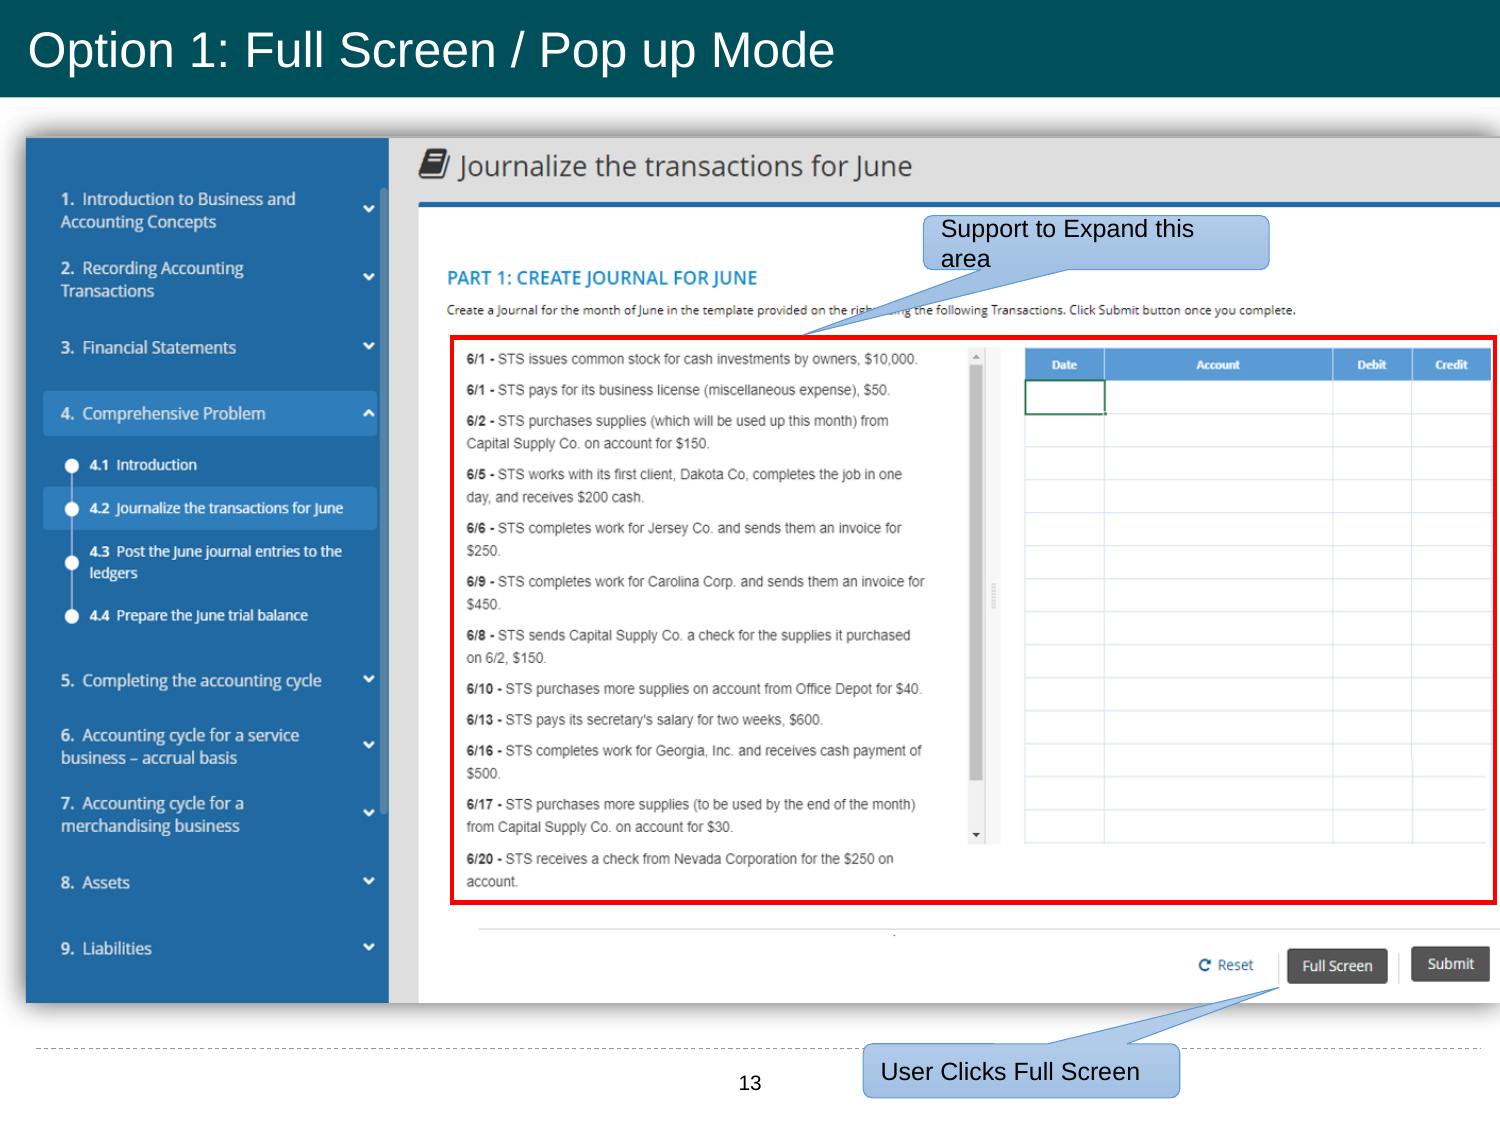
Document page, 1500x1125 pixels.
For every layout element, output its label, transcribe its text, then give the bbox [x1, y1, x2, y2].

text_box User Clicks Full Screen [862, 1004, 1236, 1099]
picture [25, 136, 1500, 1004]
title Option 1: Full Screen / Pop up Mode [12, 3, 1435, 101]
